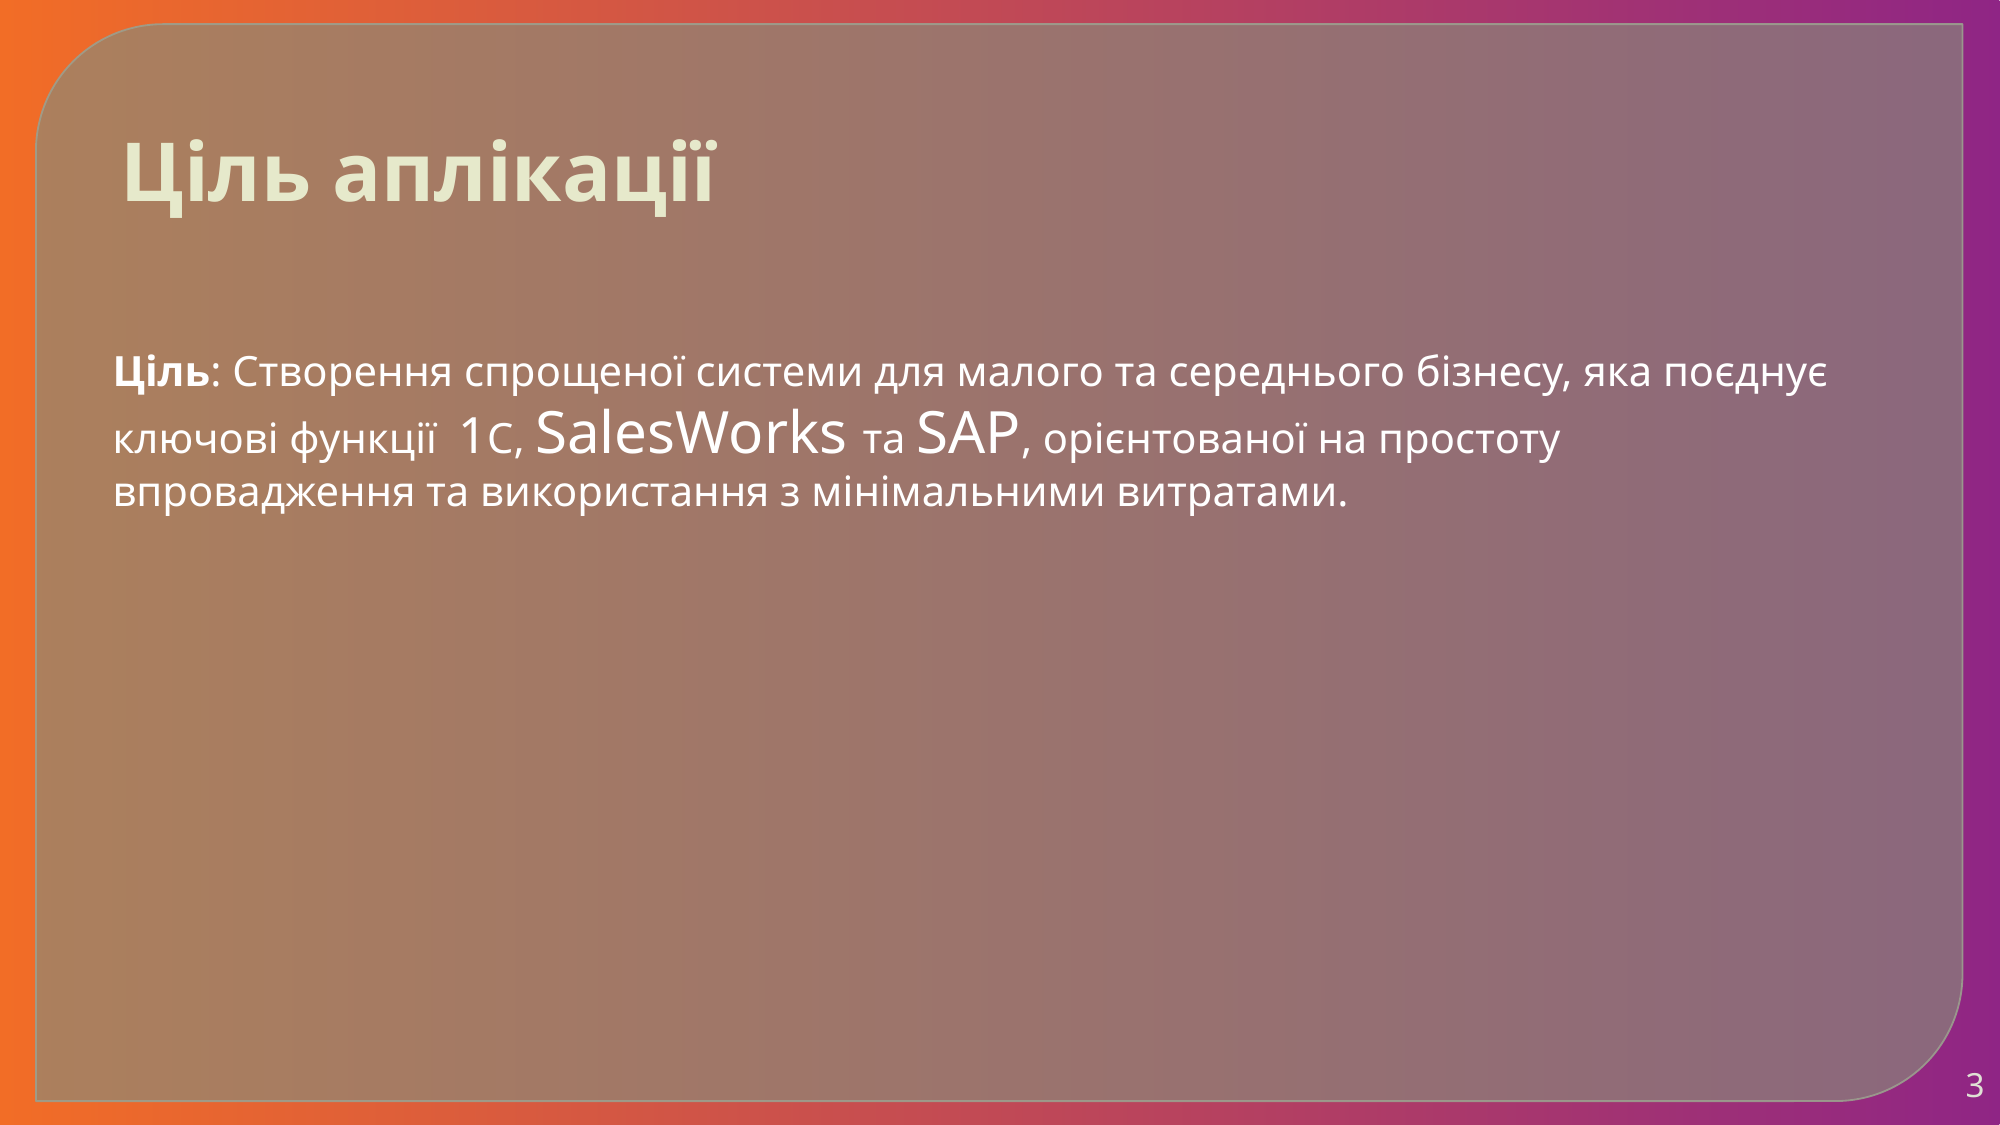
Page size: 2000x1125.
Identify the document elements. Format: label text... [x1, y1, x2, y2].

list Ціль: Створення спрощеної системи для малого та середнього бізнесу, яка поєднує ключові функції 1С, SalesWorks та SAP, орієнтованої на простоту впровадження та використання з мінімальними витратами. [112, 337, 1887, 900]
title Ціль аплікації [112, 112, 1887, 225]
slide_number 3 [1929, 1070, 2000, 1103]
